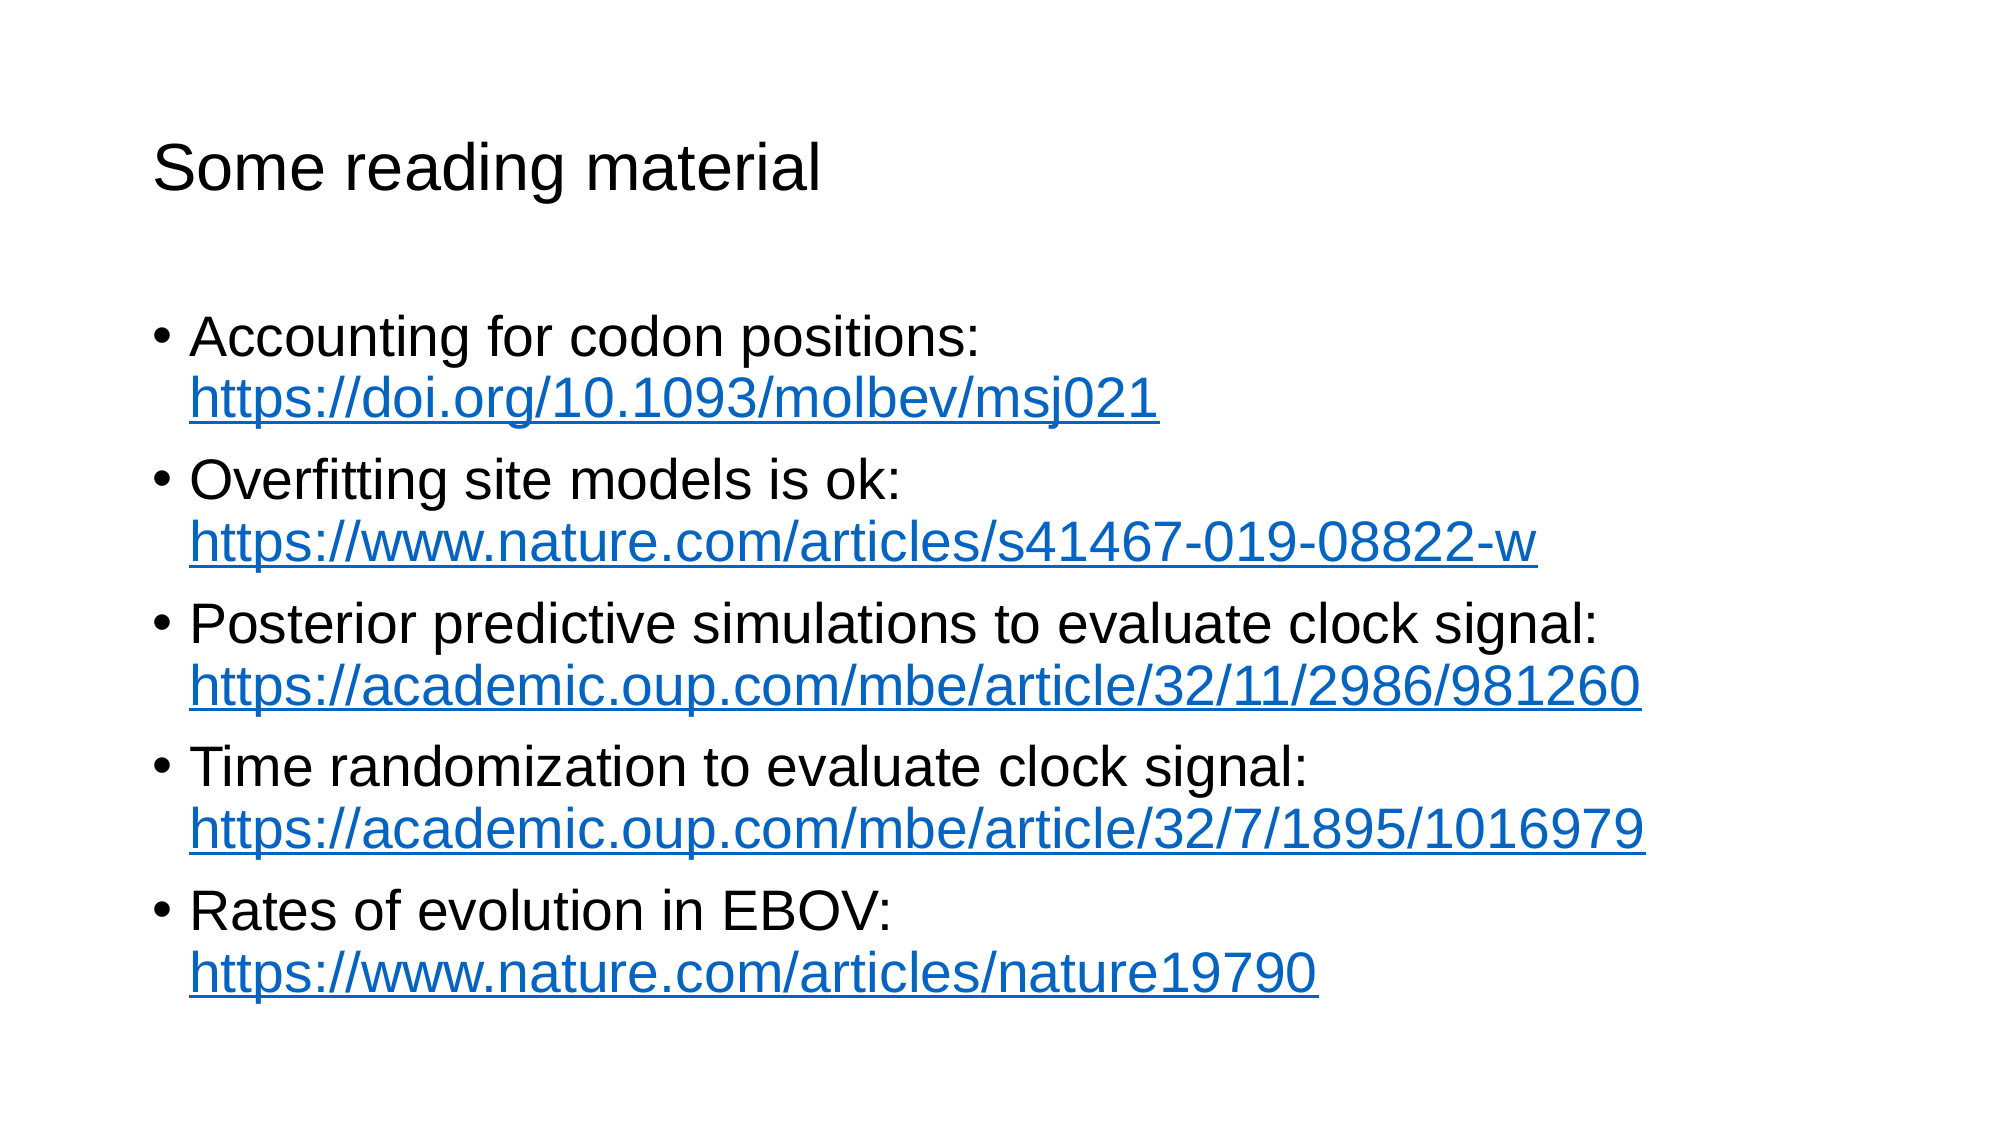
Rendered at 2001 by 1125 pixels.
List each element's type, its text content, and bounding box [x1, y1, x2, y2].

list Accounting for codon positions: https://doi.org/10.1093/molbev/msj021 Overfitting site models is ok: https://www.nature.com/articles/s41467-019-08822-w Posterior predictive simulations to evaluate clock signal: https://academic.oup.com/mbe/article/32/11/2986/981260 Time randomization to evaluate clock signal: https://academic.oup.com/mbe/article/32/7/1895/1016979 Rates of evolution in EBOV: https://www.nature.com/articles/nature19790 [137, 299, 1863, 1014]
title Some reading material [137, 59, 1863, 278]
